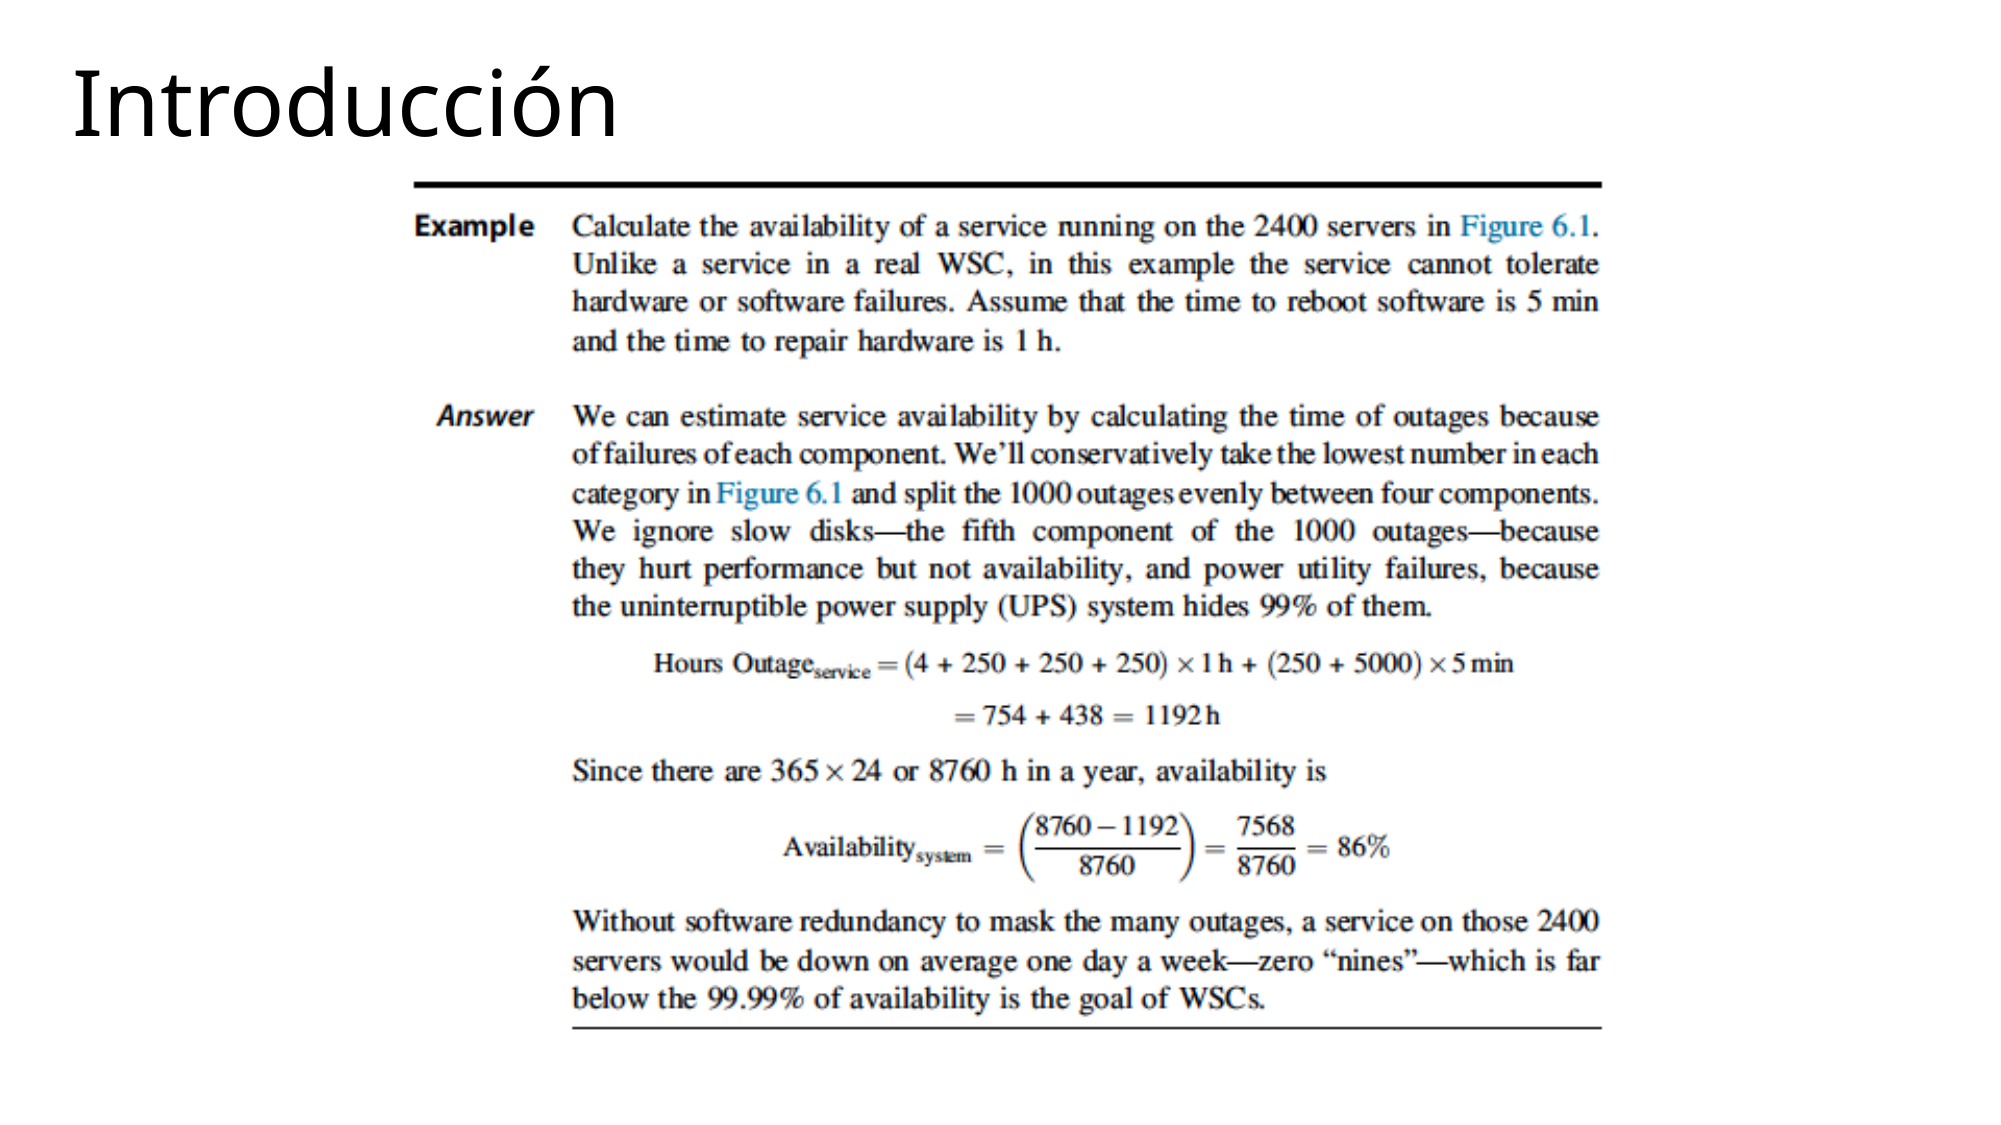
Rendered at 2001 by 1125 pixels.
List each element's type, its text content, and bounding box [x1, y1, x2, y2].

picture [404, 176, 1617, 1038]
title Introducción [57, 36, 1783, 177]
